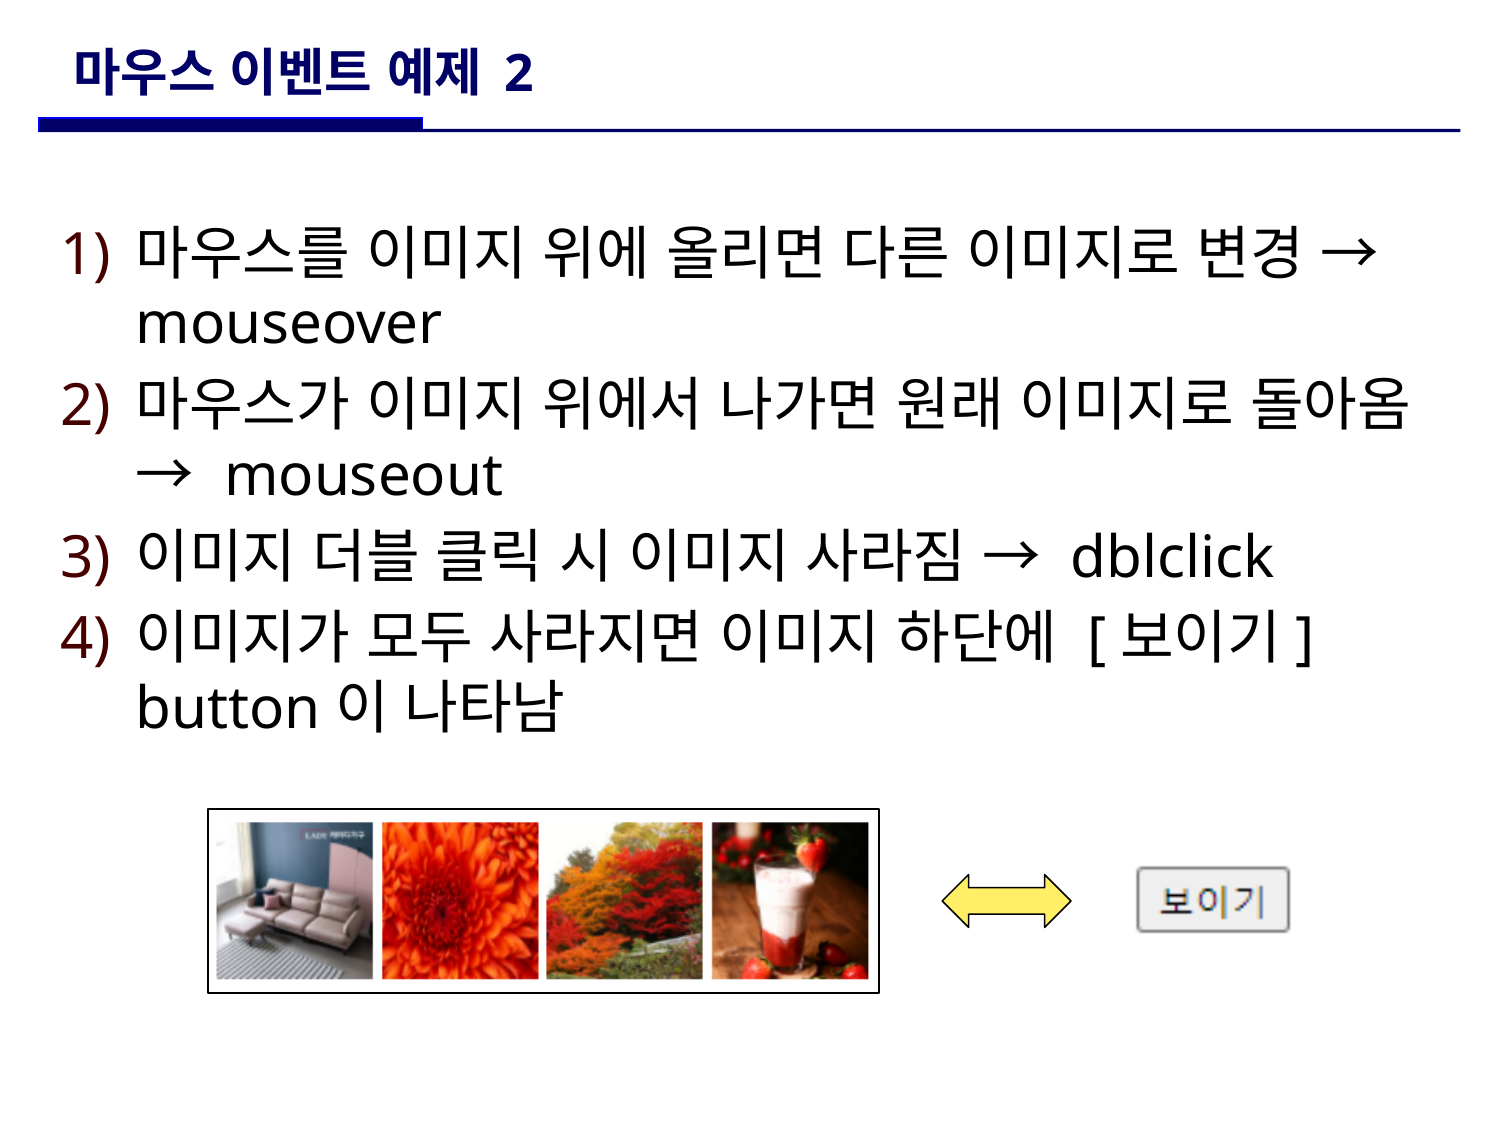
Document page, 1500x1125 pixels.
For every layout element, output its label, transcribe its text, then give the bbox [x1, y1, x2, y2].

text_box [208, 810, 1310, 992]
list 마우스를 이미지 위에 올리면 다른 이미지로 변경 → mouseover 마우스가 이미지 위에서 나가면 원래 이미지로 돌아옴 → mouseout 이미지 더블 클릭 시 이미지 사라짐 → dblclick 이미지가 모두 사라지면 이미지 하단에 [보이기] button이 나타남 [45, 208, 1460, 1027]
title 마우스 이벤트 예제 2 [58, 31, 1077, 110]
